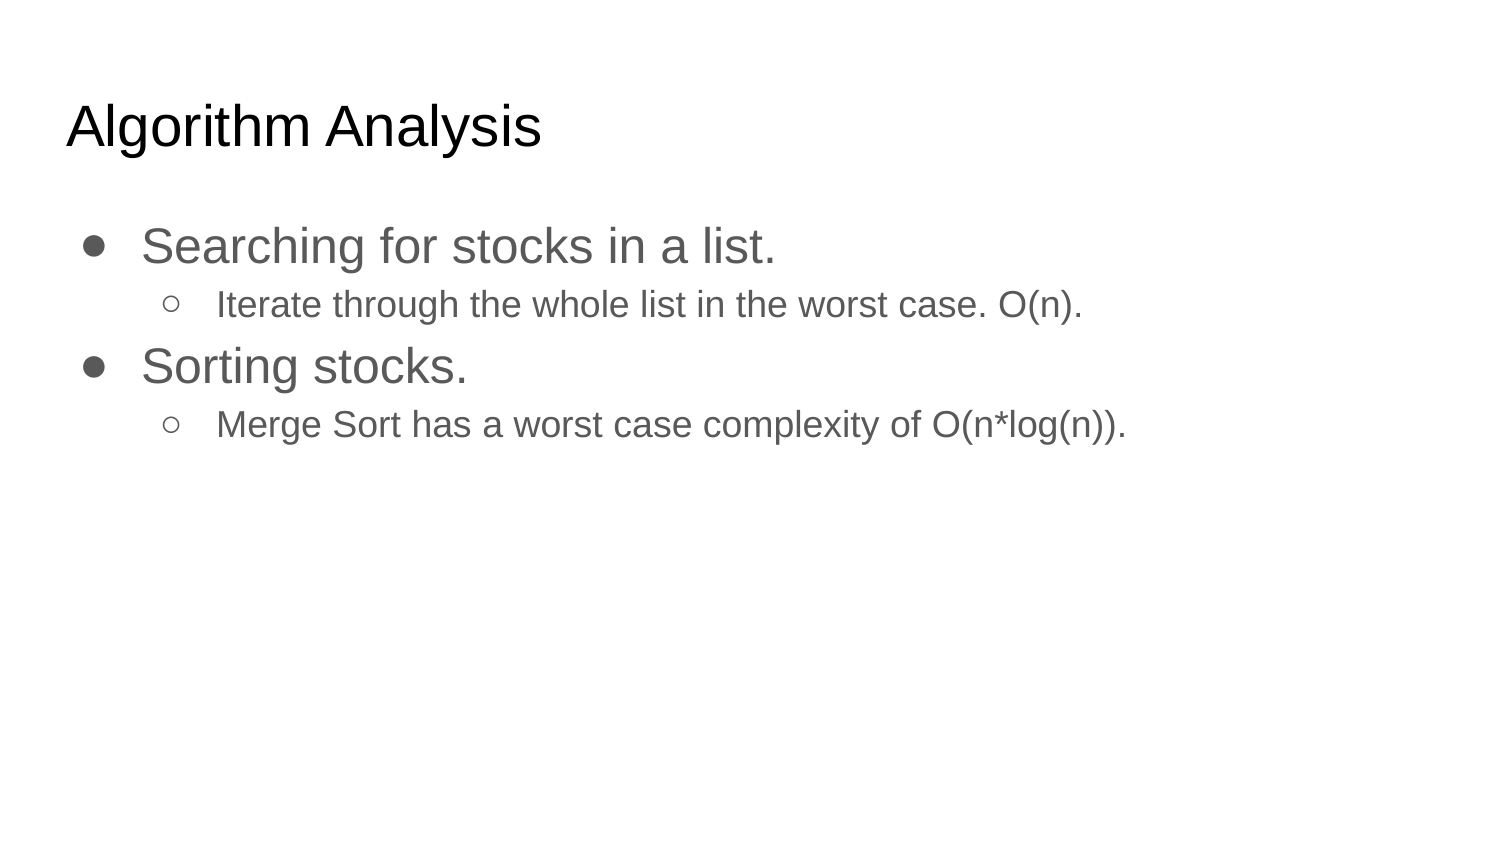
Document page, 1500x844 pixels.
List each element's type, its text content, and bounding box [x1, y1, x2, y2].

list Searching for stocks in a list. Iterate through the whole list in the worst case. O(n). Sorting stocks. Merge Sort has a worst case complexity of O(n*log(n)). [51, 189, 1449, 750]
title Algorithm Analysis [51, 72, 1449, 167]
